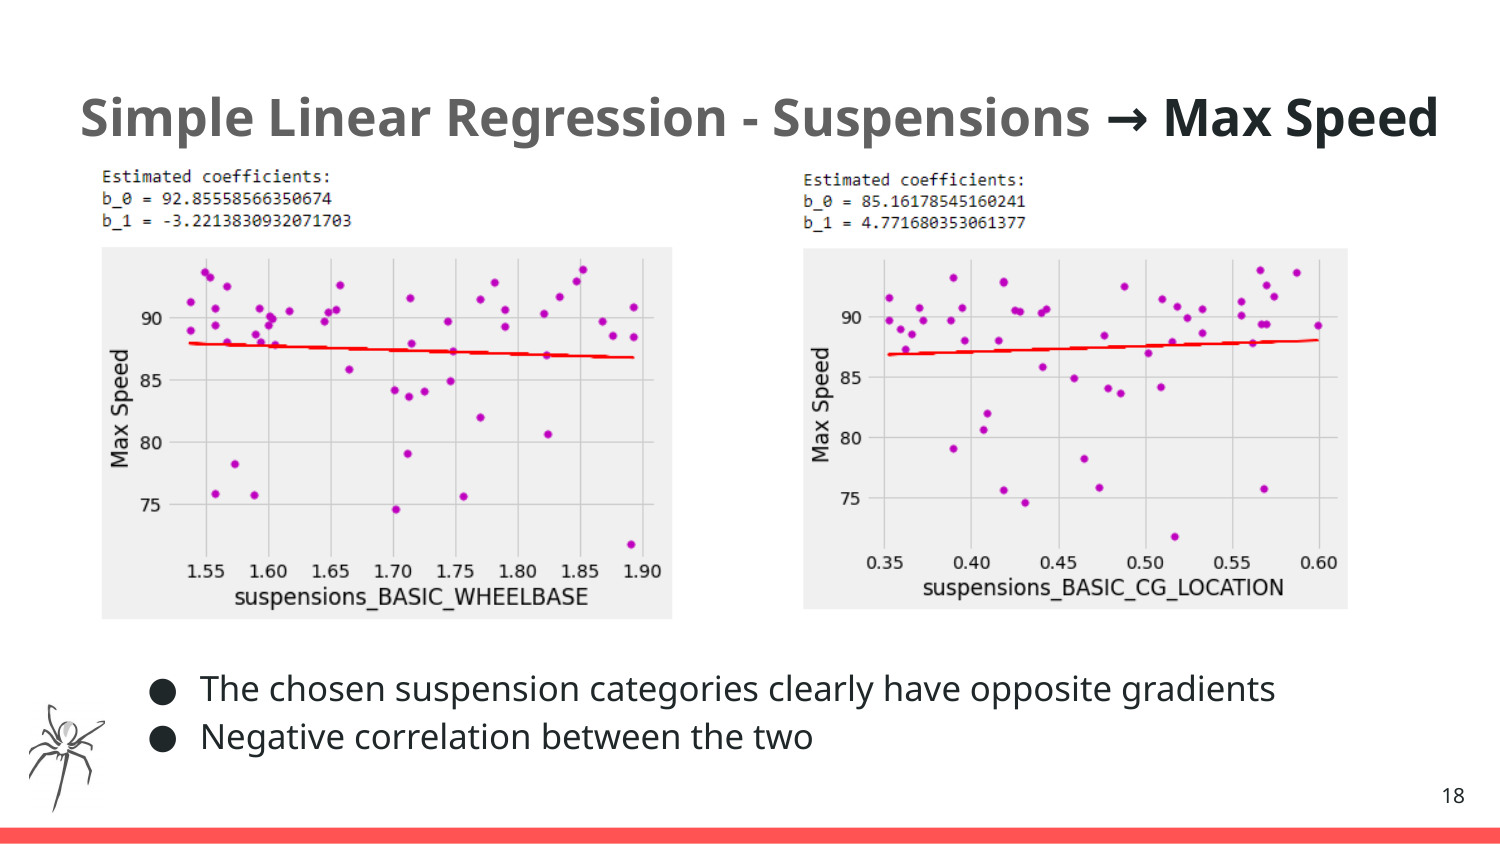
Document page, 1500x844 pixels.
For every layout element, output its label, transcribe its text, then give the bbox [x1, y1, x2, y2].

slide_number ‹#› [1389, 764, 1480, 830]
list The chosen suspension categories clearly have opposite gradients Negative correlation between the two [115, 645, 1358, 785]
title Simple Linear Regression - Suspensions → Max Speed [65, 69, 1464, 164]
picture [781, 162, 1358, 619]
picture [89, 162, 684, 628]
